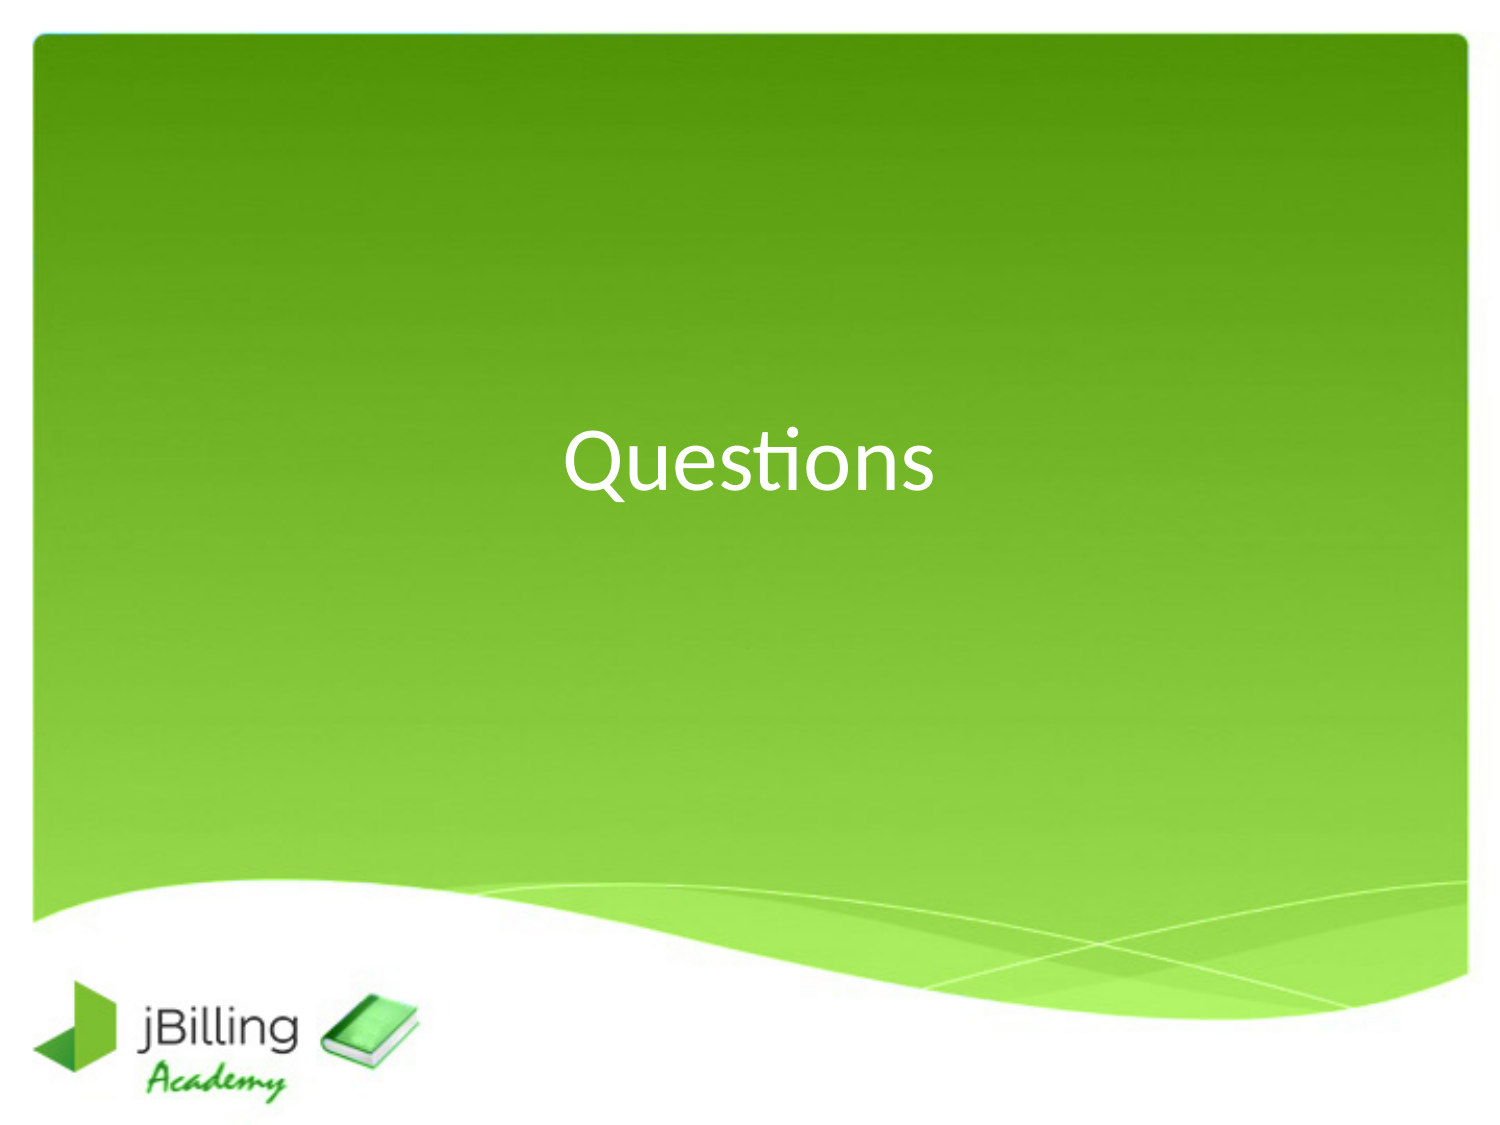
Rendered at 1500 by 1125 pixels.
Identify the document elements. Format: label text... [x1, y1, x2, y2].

text_box Questions [75, 360, 1425, 548]
picture [0, 0, 1500, 1125]
